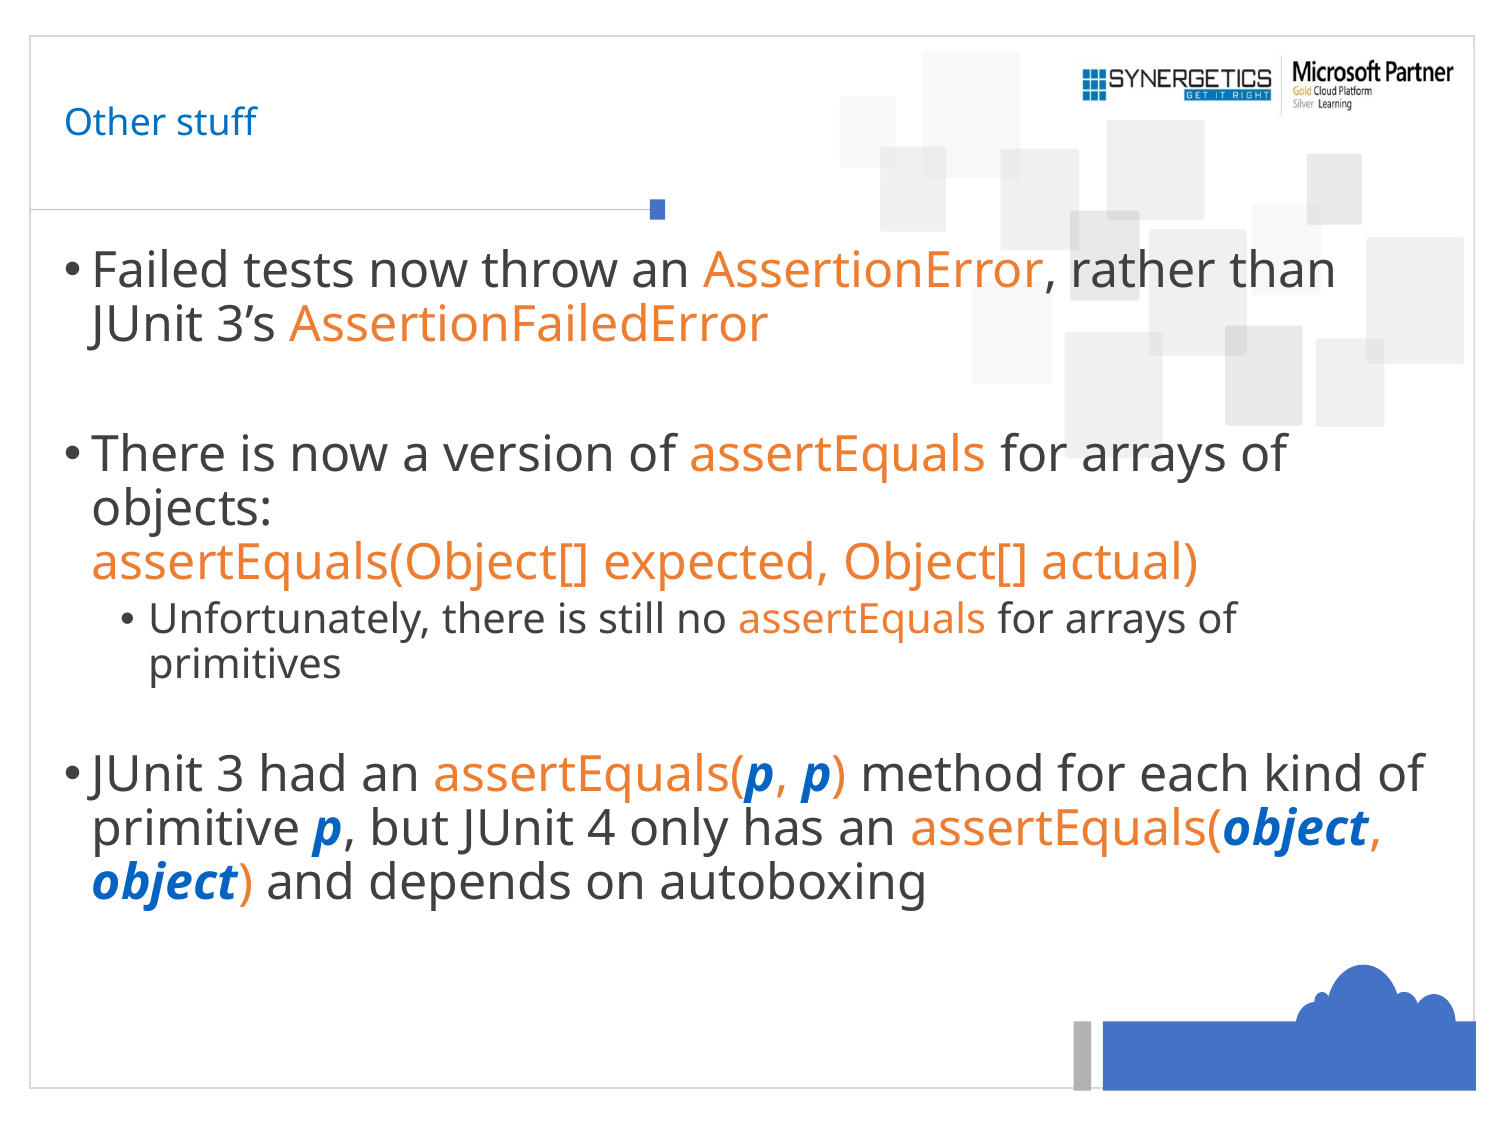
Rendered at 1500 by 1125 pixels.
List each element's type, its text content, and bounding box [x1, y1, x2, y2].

picture [1073, 48, 1467, 120]
title Other stuff [48, 59, 1450, 186]
list Failed tests now throw an AssertionError, rather than JUnit 3’s AssertionFailedError There is now a version of assertEquals for arrays of objects: assertEquals(Object[] expected, Object[] actual) Unfortunately, there is still no assertEquals for arrays of primitives JUnit 3 had an assertEquals(p, p) method for each kind of primitive p, but JUnit 4 only has an assertEquals(object, object) and depends on autoboxing [48, 236, 1450, 1065]
